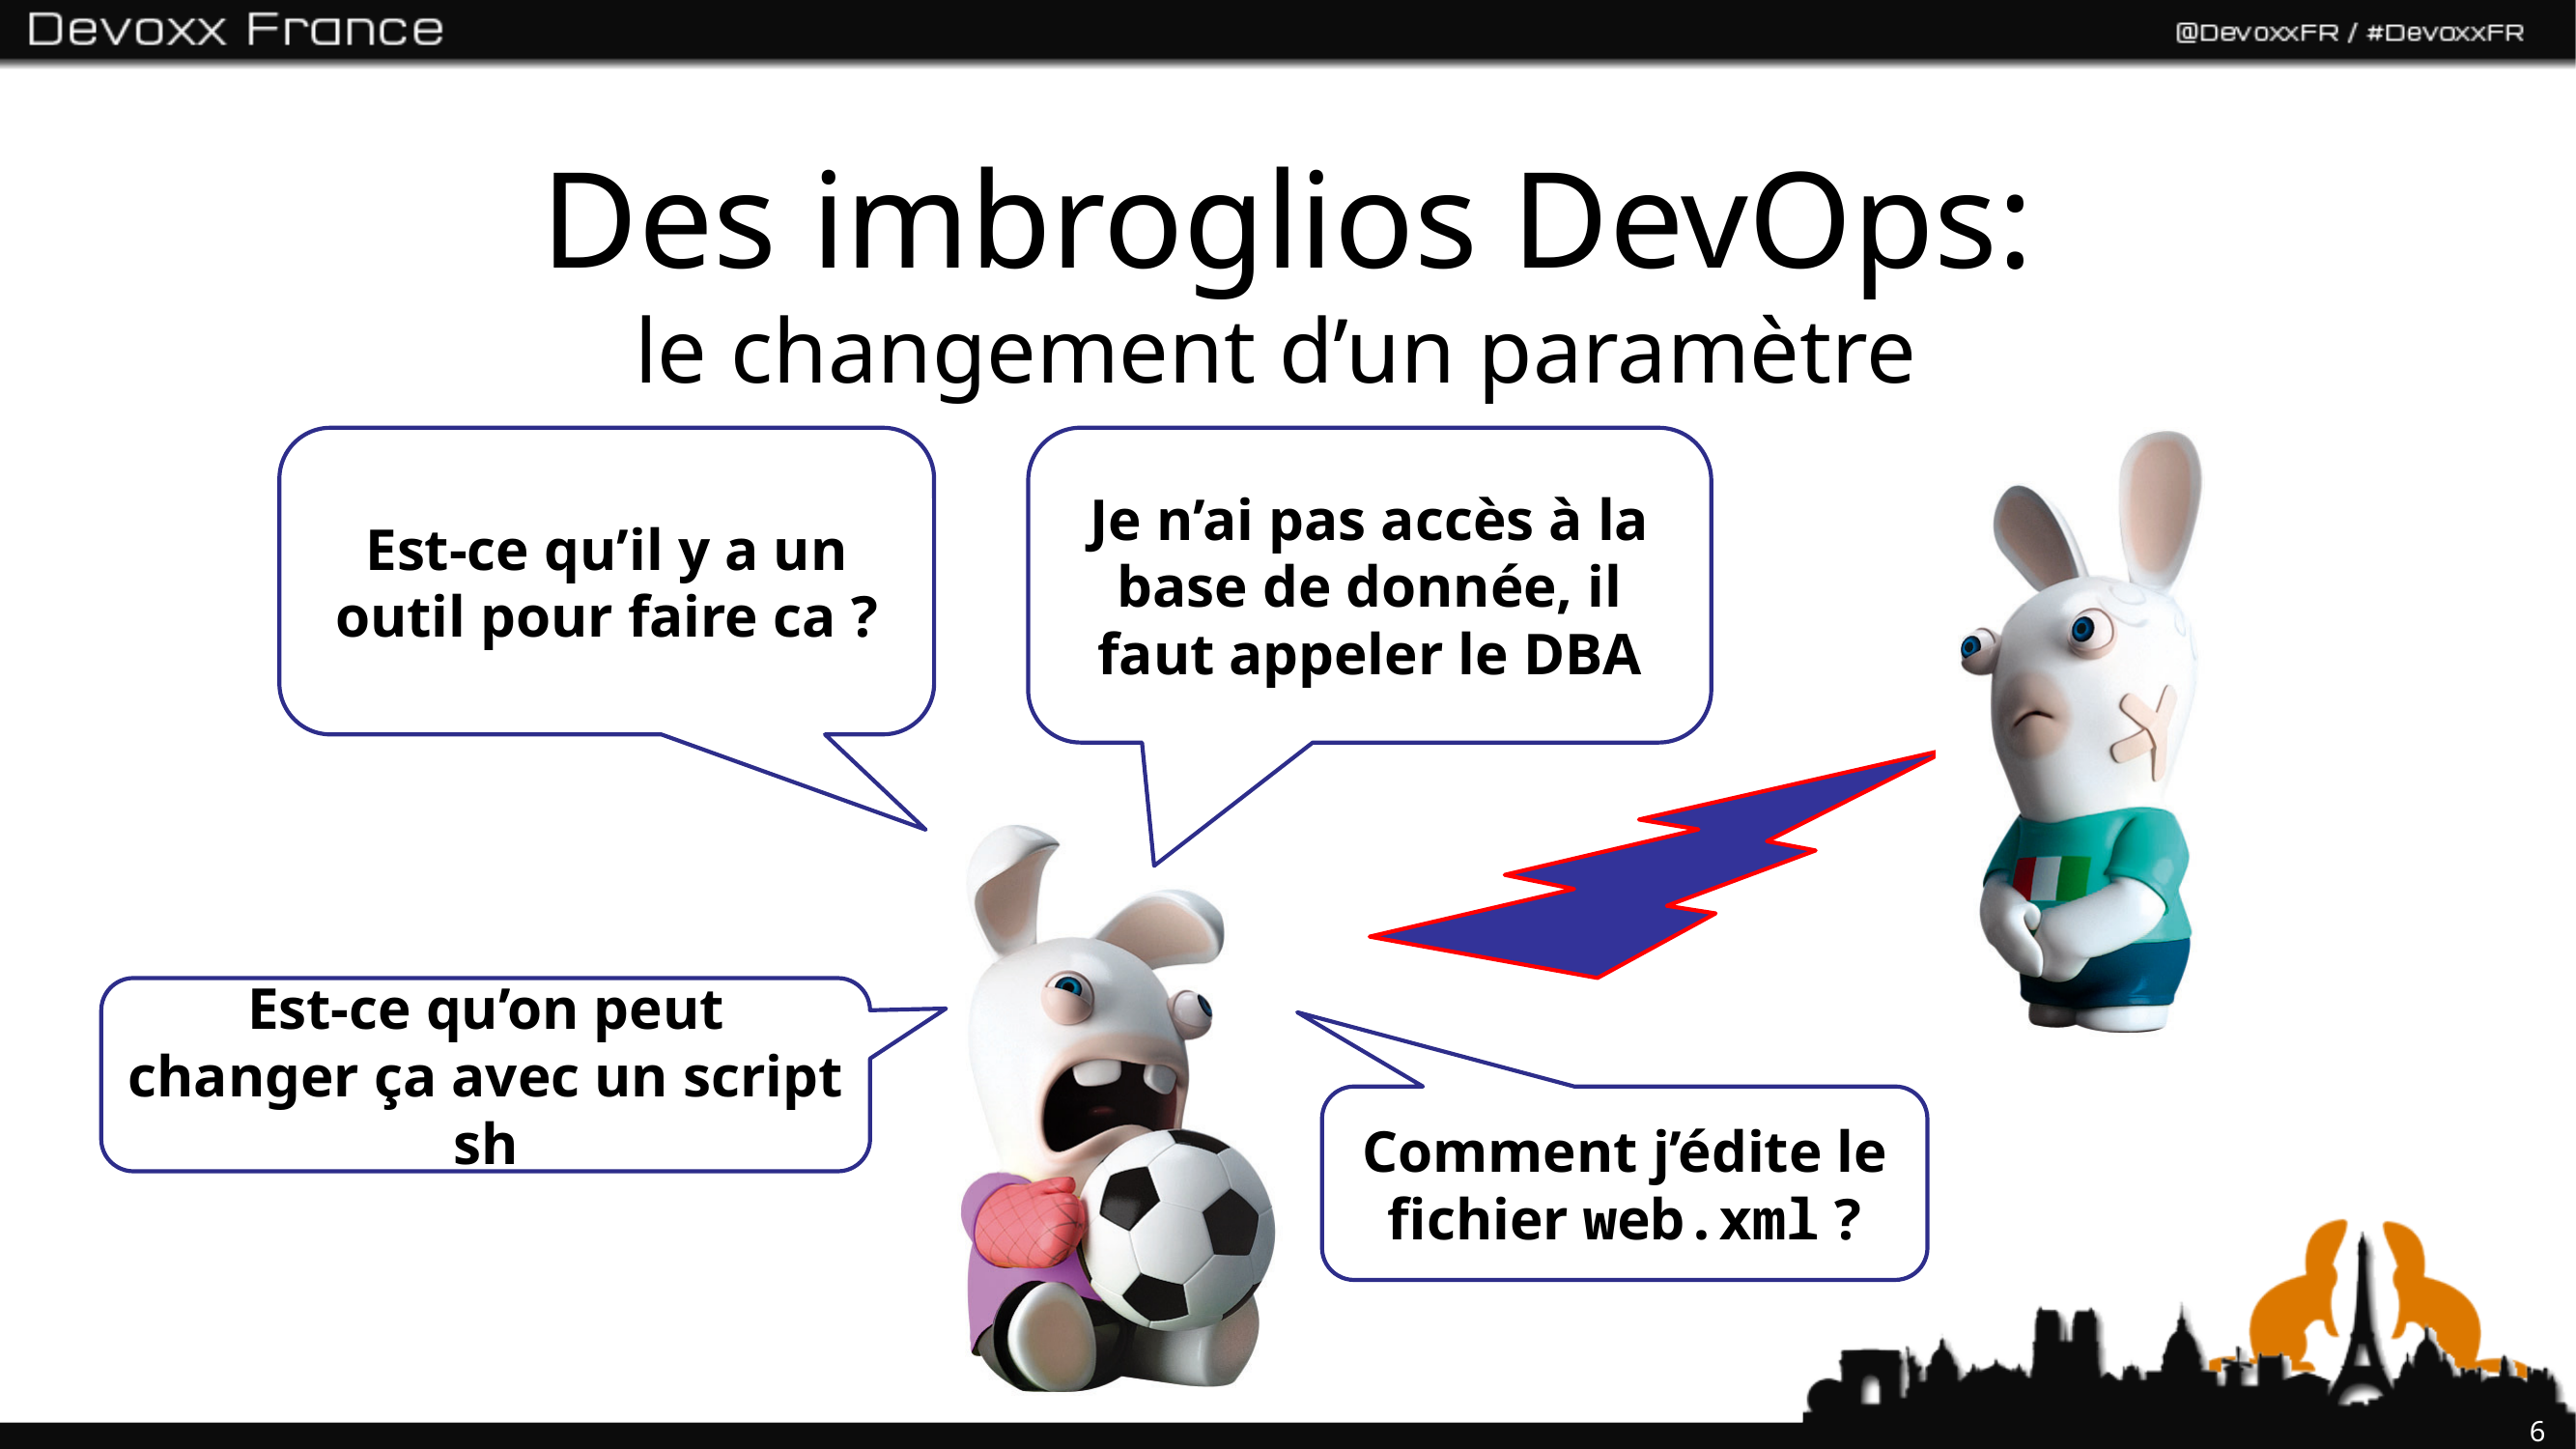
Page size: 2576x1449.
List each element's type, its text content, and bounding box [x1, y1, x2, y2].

text_box [1367, 751, 1930, 980]
text_box Comment j’édite le fichier web.xml ? [1297, 1009, 1930, 1283]
text_box Est-ce qu’il y a un outil pour faire ca ? [277, 425, 937, 832]
picture [0, 0, 2576, 1449]
slide_number 6 [2514, 1406, 2562, 1449]
text_box Est-ce qu’on peut changer ça avec un script sh [99, 976, 928, 1174]
text_box Des imbroglios DevOps: le changement d’un paramètre [183, 130, 2393, 406]
text_box Je n’ai pas accès à la base de donnée, il faut appeler le DBA [1026, 425, 1713, 813]
